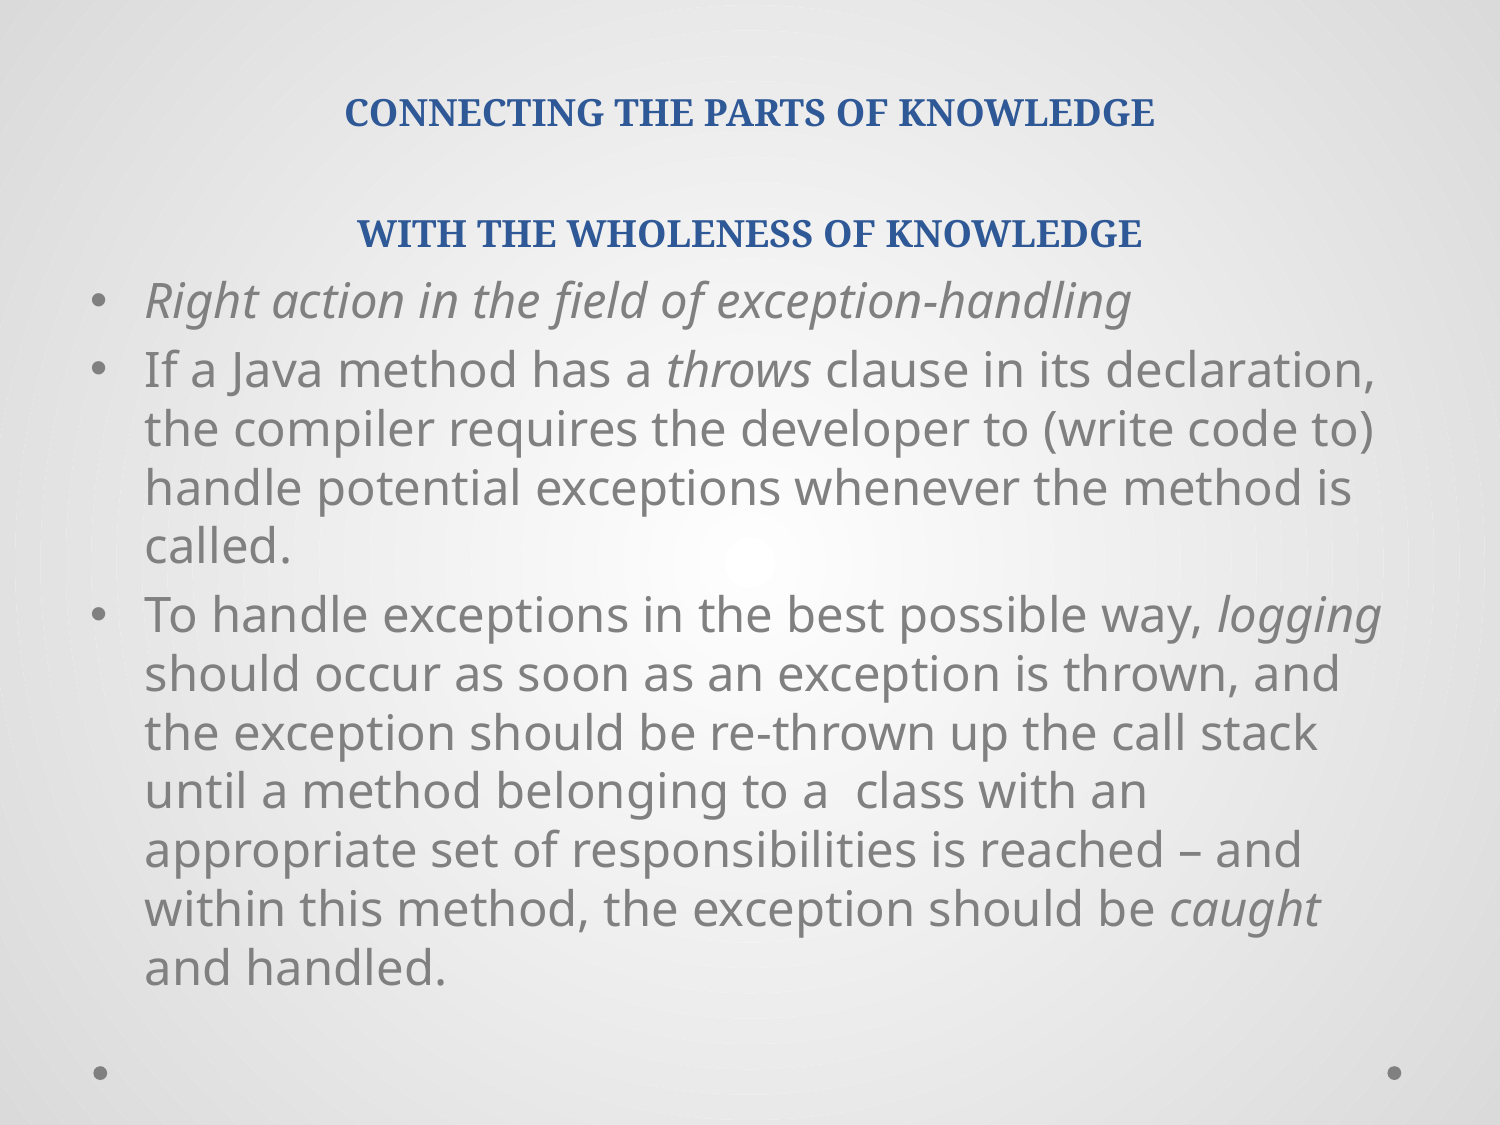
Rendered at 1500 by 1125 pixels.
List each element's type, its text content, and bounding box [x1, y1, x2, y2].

list Right action in the field of exception-handling If a Java method has a throws clause in its declaration, the compiler requires the developer to (write code to) handle potential exceptions whenever the method is called. To handle exceptions in the best possible way, logging should occur as soon as an exception is thrown, and the exception should be re-thrown up the call stack until a method belonging to a class with an appropriate set of responsibilities is reached – and within this method, the exception should be caught and handled. [75, 262, 1425, 1005]
title CONNECTING THE PARTS OF KNOWLEDGE WITH THE WHOLENESS OF KNOWLEDGE [75, 0, 1425, 262]
